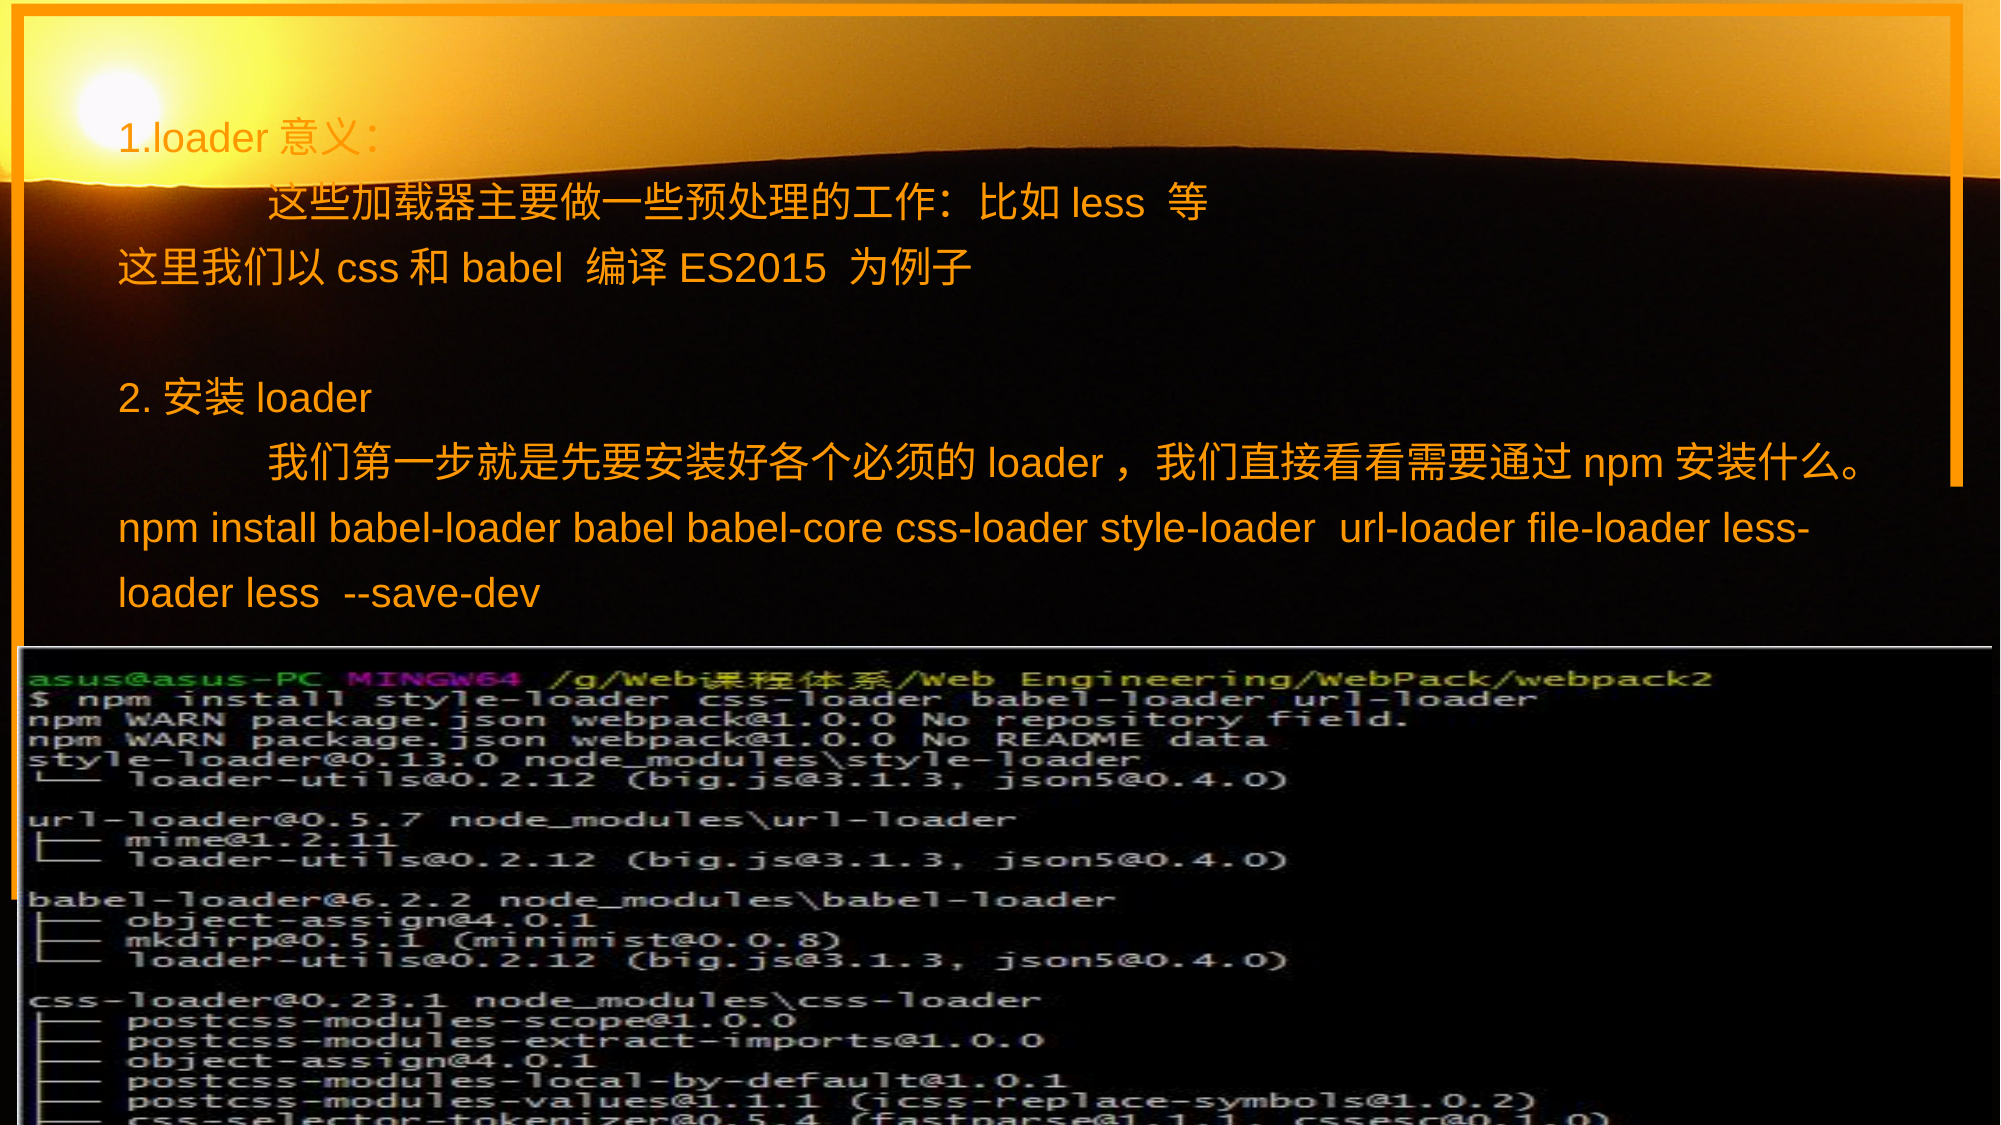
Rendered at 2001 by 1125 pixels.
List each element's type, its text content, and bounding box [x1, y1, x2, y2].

text_box 1.loader意义： 这些加载器主要做一些预处理的工作：比如less 等 这里我们以css和babel 编译ES2015 为例子 2.安装loader 我们第一步就是先要安装好各个必须的loader，我们直接看看需要通过npm安装什么。 npm install babel-loader babel babel-core css-loader style-loader url-loader file-loader less-loader less --save-dev [17, 9, 1957, 646]
picture [0, 0, 2001, 1125]
